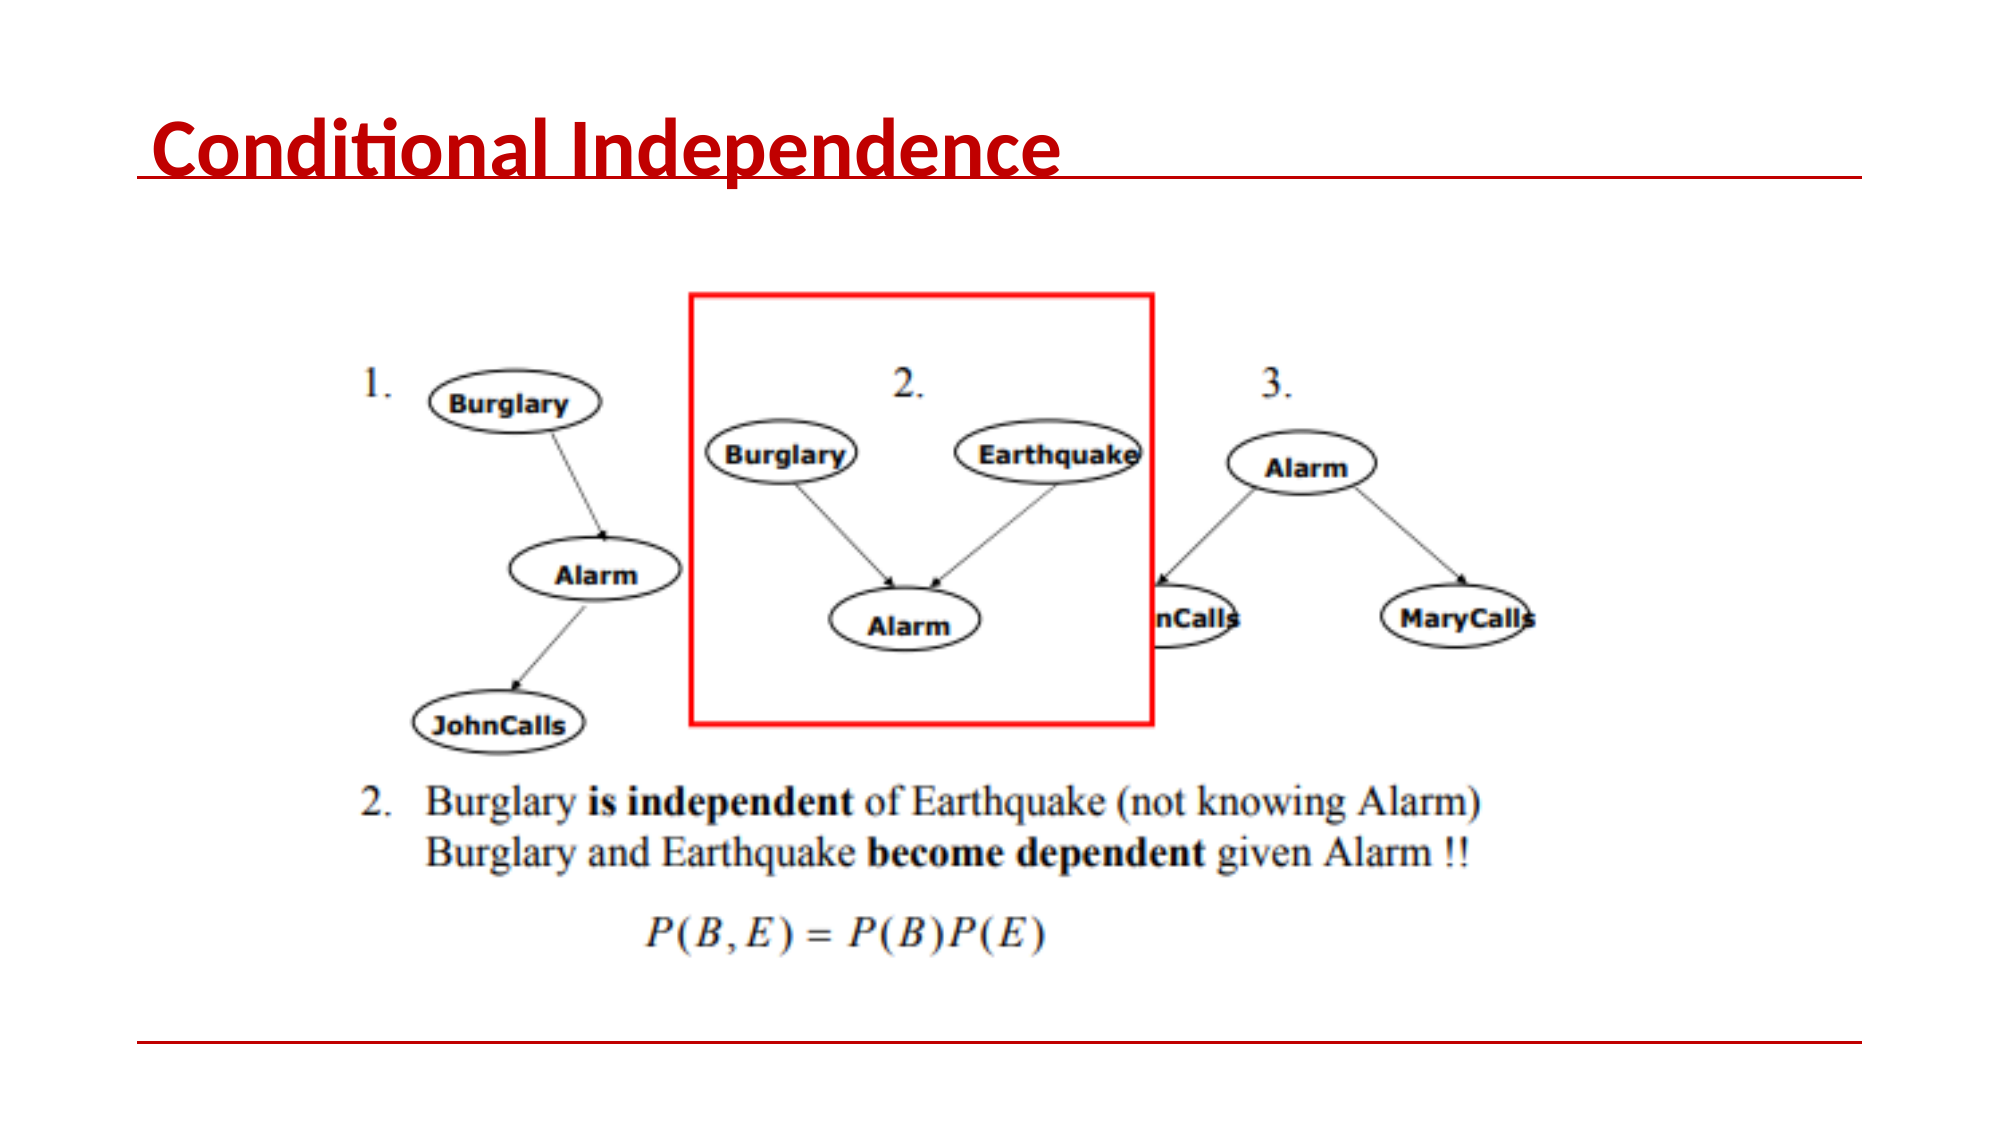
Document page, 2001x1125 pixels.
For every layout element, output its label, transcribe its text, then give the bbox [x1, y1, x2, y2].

picture [333, 258, 1556, 1017]
title Conditional Independence [137, 40, 1863, 259]
